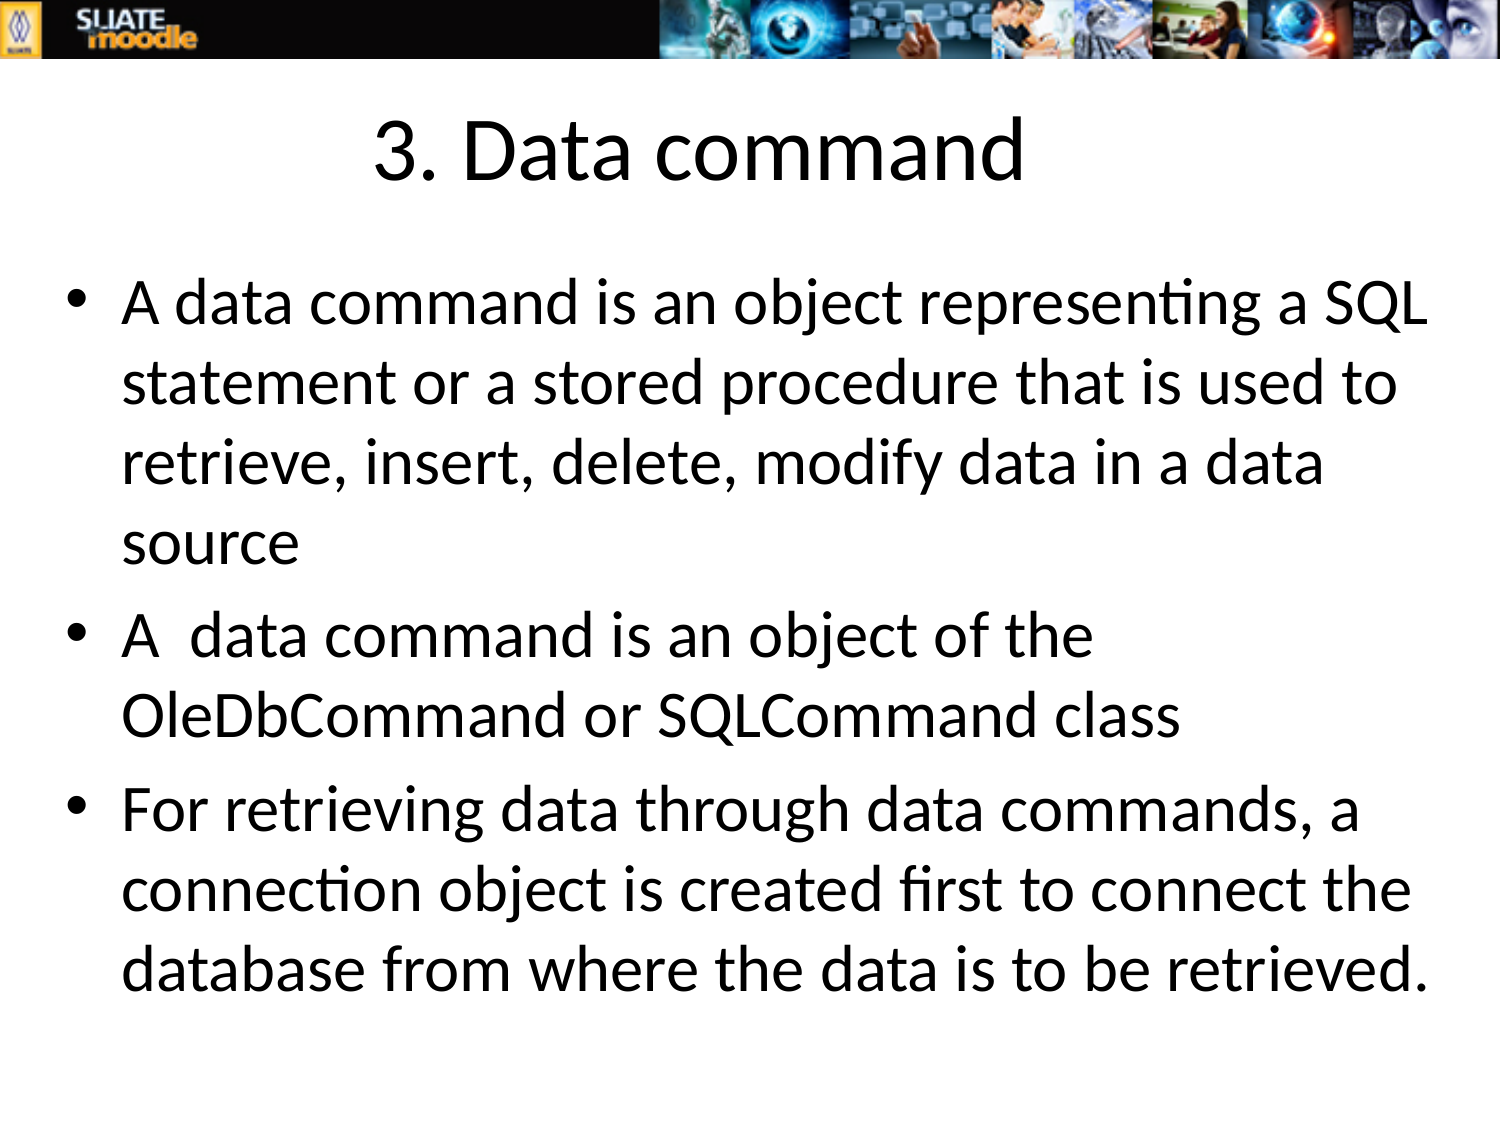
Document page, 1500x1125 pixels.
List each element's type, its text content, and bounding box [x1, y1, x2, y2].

picture [0, 0, 1500, 59]
list A data command is an object representing a SQL statement or a stored procedure that is used to retrieve, insert, delete, modify data in a data source A data command is an object of the OleDbCommand or SQLCommand class For retrieving data through data commands, a connection object is created first to connect the database from where the data is to be retrieved. [50, 249, 1463, 1100]
title 3. Data command [24, 50, 1375, 238]
